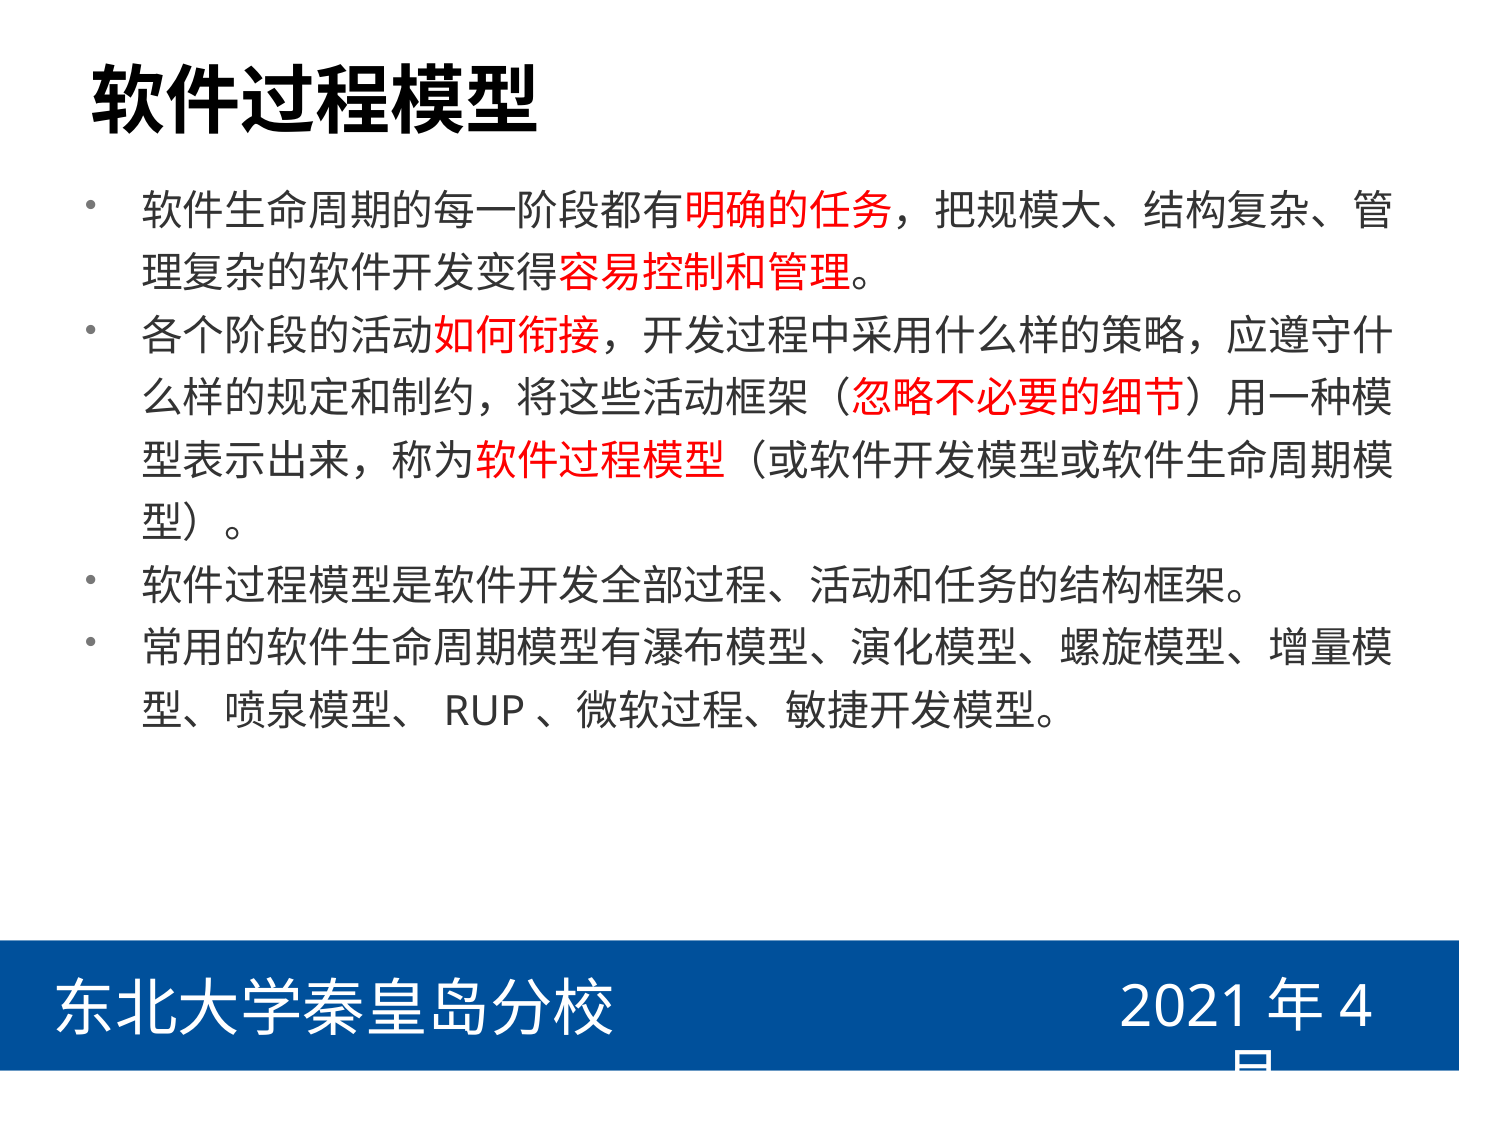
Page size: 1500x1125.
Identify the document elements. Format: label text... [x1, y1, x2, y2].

text_box 软件生命周期的每一阶段都有明确的任务，把规模大、结构复杂、管理复杂的软件开发变得容易控制和管理。 各个阶段的活动如何衔接，开发过程中采用什么样的策略，应遵守什么样的规定和制约，将这些活动框架（忽略不必要的细节）用一种模型表示出来，称为软件过程模型（或软件开发模型或软件生命周期模型）。 软件过程模型是软件开发全部过程、活动和任务的结构框架。 常用的软件生命周期模型有瀑布模型、演化模型、螺旋模型、增量模型、喷泉模型、RUP、微软过程、敏捷开发模型。 [70, 163, 1418, 804]
title 软件过程模型 [74, 44, 1384, 153]
